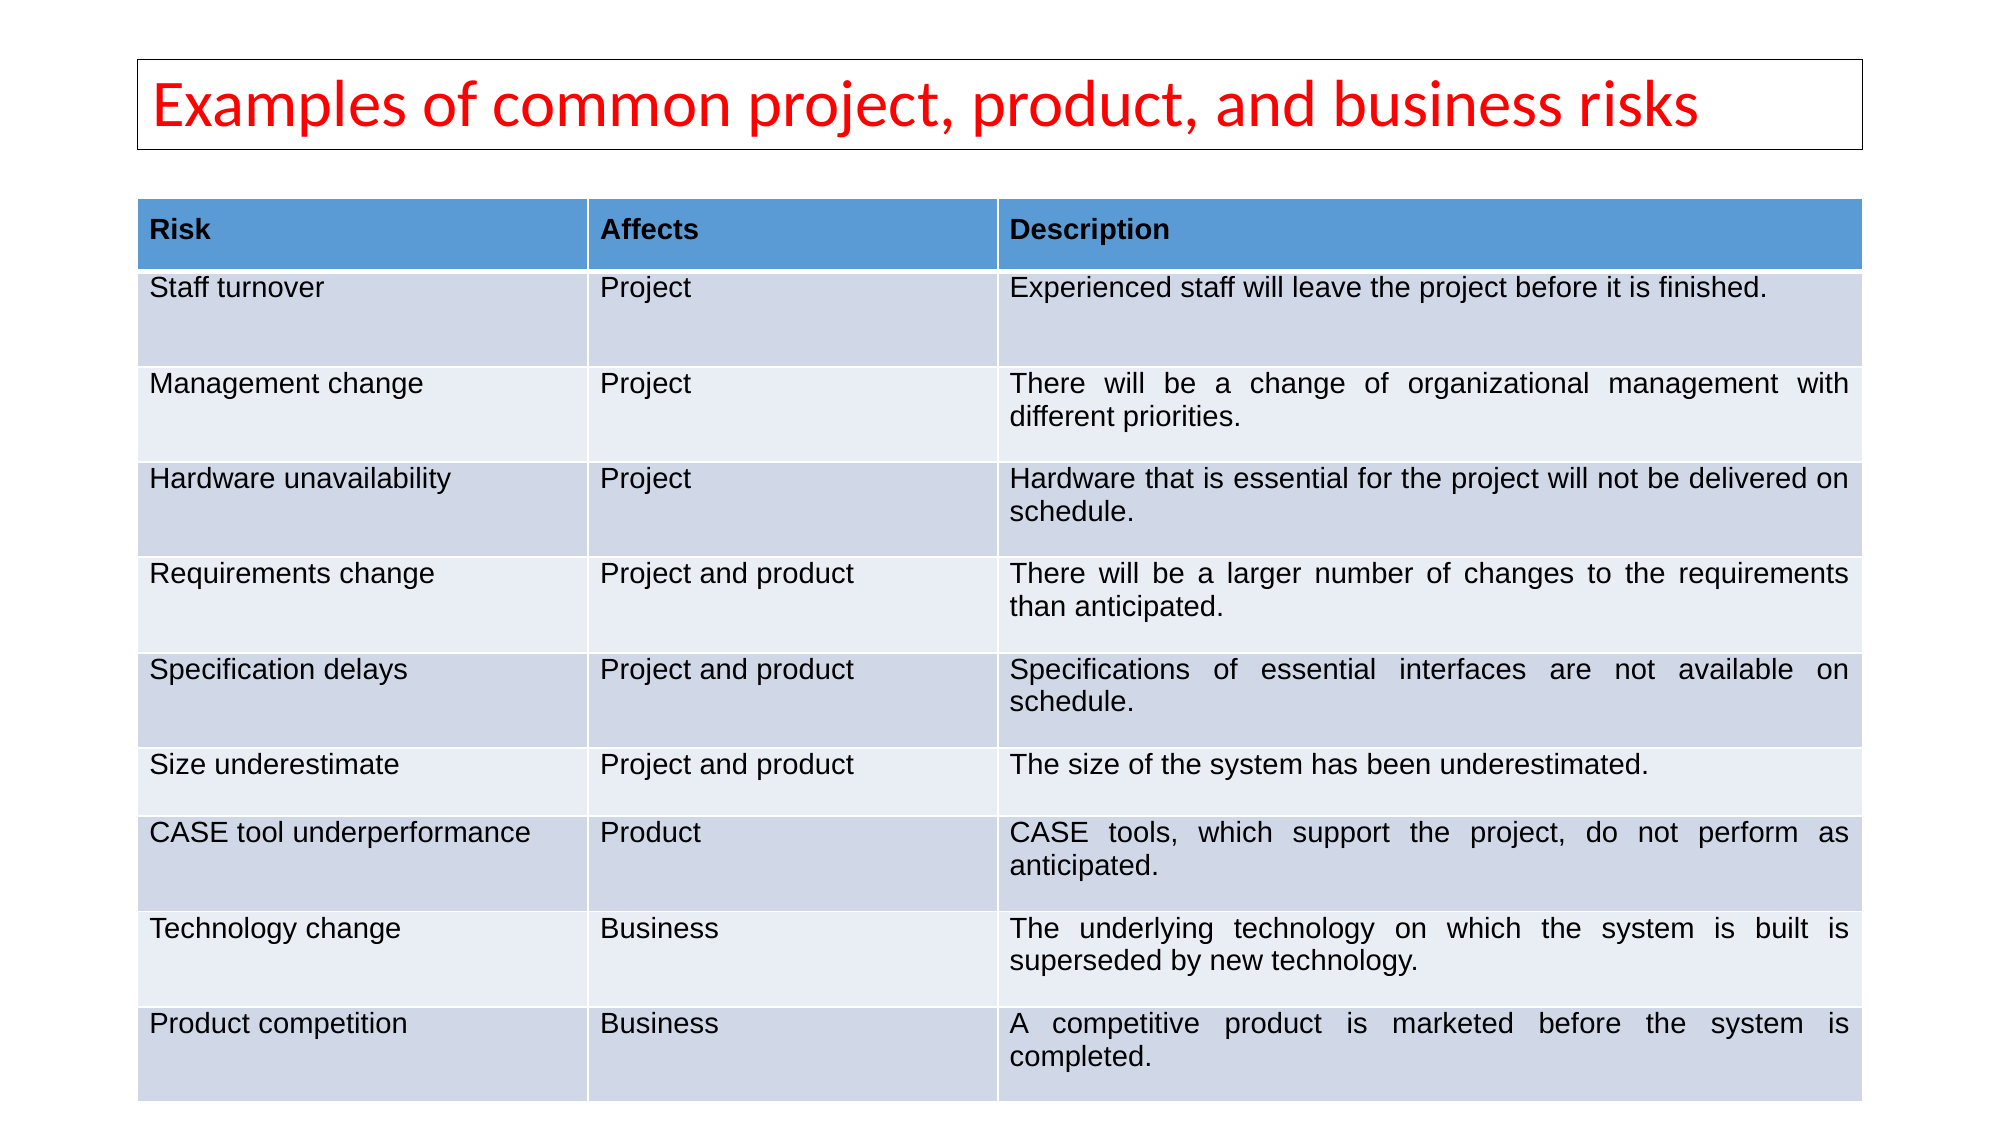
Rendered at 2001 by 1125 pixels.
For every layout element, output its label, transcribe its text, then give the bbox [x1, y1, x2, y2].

table_header Affects [589, 199, 997, 269]
table_cell Product competition [138, 1008, 587, 1101]
table_cell The size of the system has been underestimated. [999, 749, 1862, 815]
table_cell Project [589, 368, 997, 461]
table_cell Business [589, 1008, 997, 1101]
table_cell Specification delays [138, 654, 587, 747]
table_header Description [999, 199, 1862, 269]
table_cell Experienced staff will leave the project before it is finished. [999, 274, 1862, 366]
table_cell Project and product [589, 558, 997, 652]
table_cell CASE tool underperformance [138, 817, 587, 911]
table_cell Technology change [138, 912, 587, 1006]
table_cell Project and product [589, 749, 997, 815]
table_cell Project [589, 274, 997, 366]
table_cell The underlying technology on which the system is built is superseded by new technology. [999, 912, 1862, 1006]
table_cell Business [589, 912, 997, 1006]
table_cell A competitive product is marketed before the system is completed. [999, 1008, 1862, 1101]
table_cell Requirements change [138, 558, 587, 652]
table_cell Size underestimate [138, 749, 587, 815]
table_cell Project and product [589, 654, 997, 747]
table_cell There will be a change of organizational management with different priorities. [999, 368, 1862, 461]
table_cell Hardware unavailability [138, 463, 587, 556]
table_cell Product [589, 817, 997, 911]
table_cell CASE tools, which support the project, do not perform as anticipated. [999, 817, 1862, 911]
title Examples of common project, product, and business risks [137, 59, 1863, 150]
table_cell Project [589, 463, 997, 556]
table_cell Specifications of essential interfaces are not available on schedule. [999, 654, 1862, 747]
table_header Risk [138, 199, 587, 269]
table_cell There will be a larger number of changes to the requirements than anticipated. [999, 558, 1862, 652]
table_cell Staff turnover [138, 274, 587, 366]
table_cell Hardware that is essential for the project will not be delivered on schedule. [999, 463, 1862, 556]
table_cell Management change [138, 368, 587, 461]
